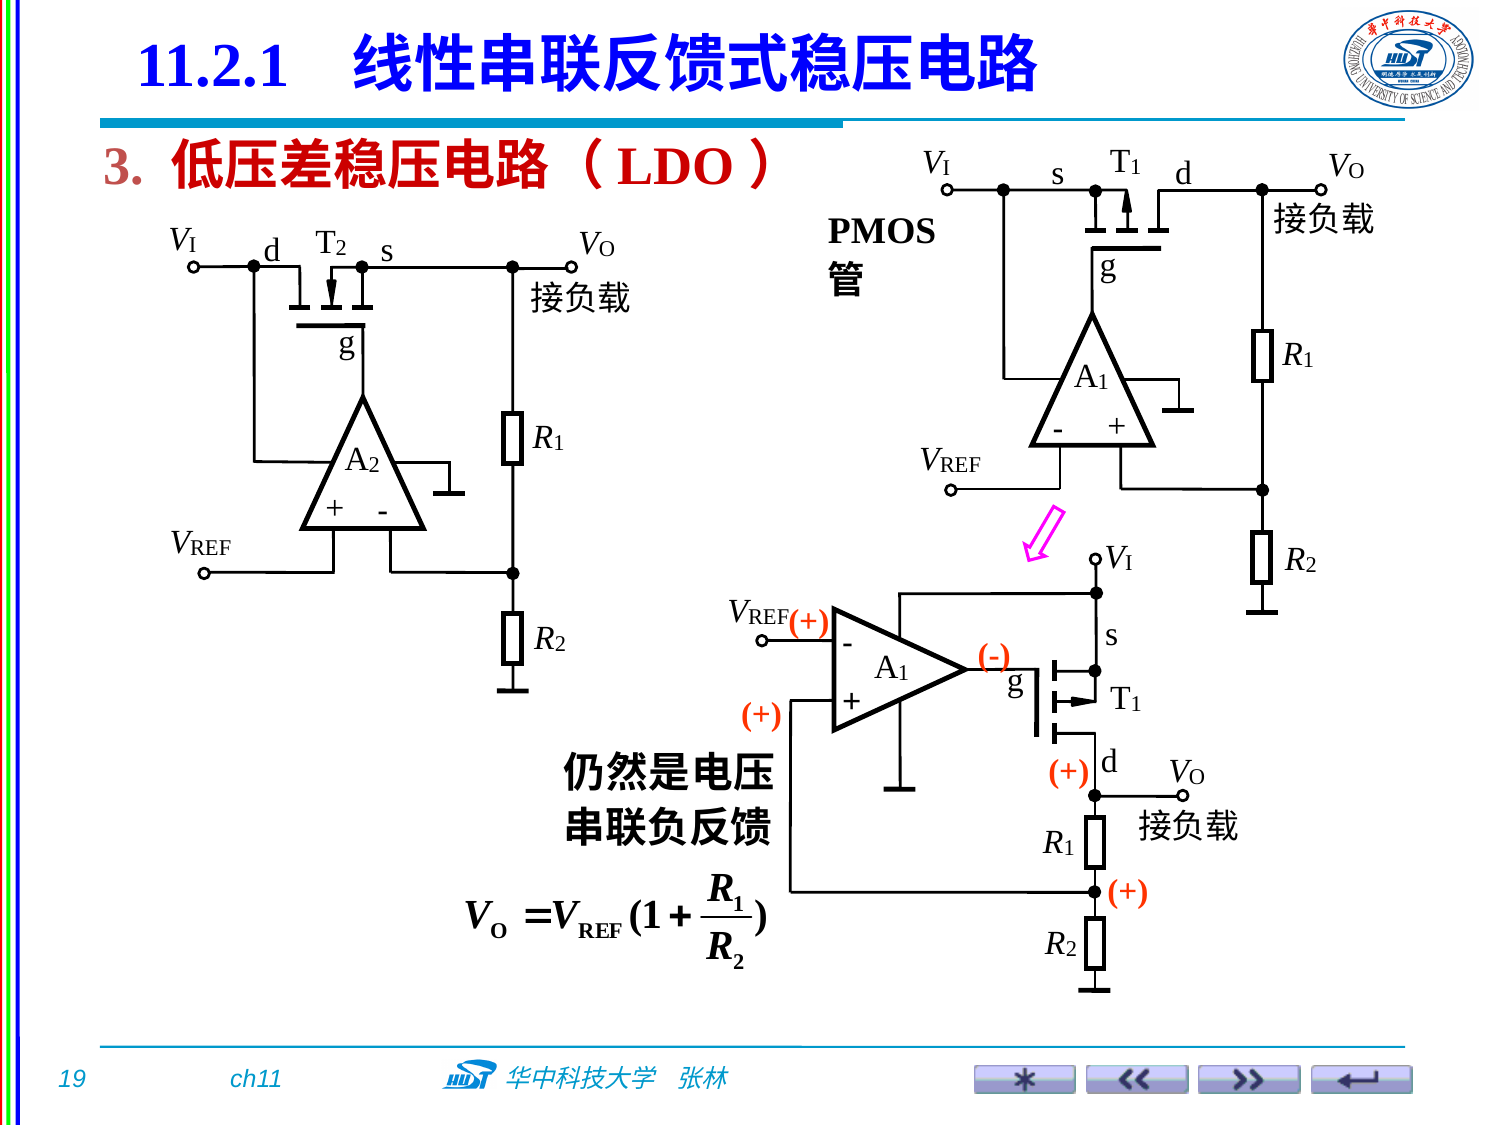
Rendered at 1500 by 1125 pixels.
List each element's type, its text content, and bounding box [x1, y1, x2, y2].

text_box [460, 860, 776, 981]
picture [974, 1065, 1076, 1094]
text_box 仍然是电压串联负反馈 [549, 733, 718, 858]
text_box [147, 218, 652, 698]
picture [1198, 1065, 1301, 1094]
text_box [900, 140, 1379, 620]
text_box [723, 536, 1257, 1016]
picture [1340, 7, 1479, 111]
text_box 3. 低压差稳压电路（LDO） [88, 122, 1140, 203]
picture [441, 1059, 497, 1089]
picture [1311, 1065, 1413, 1094]
text_box 11.2.1 线性串联反馈式稳压电路 [121, 16, 1335, 107]
text_box PMOS管 [813, 194, 895, 259]
picture [1086, 1065, 1189, 1094]
